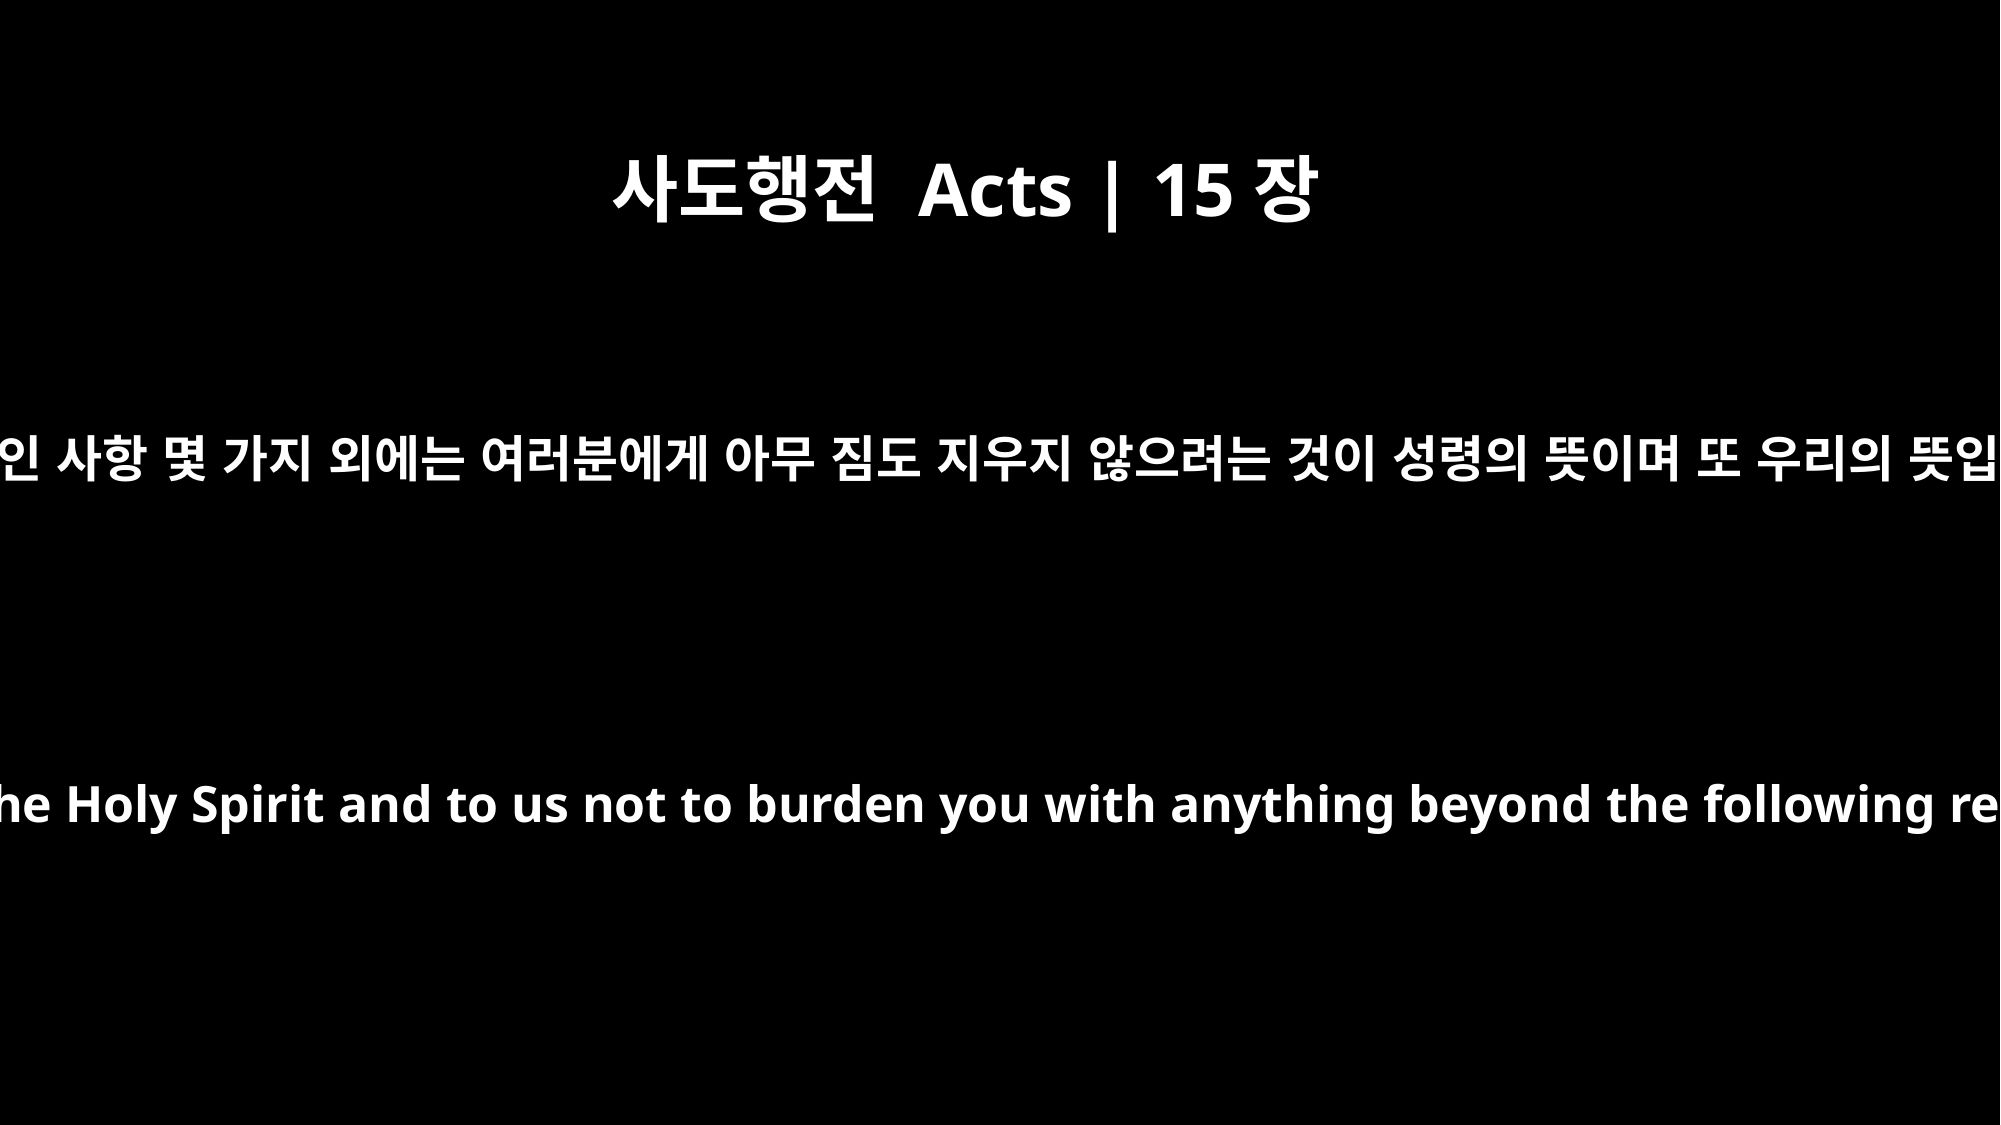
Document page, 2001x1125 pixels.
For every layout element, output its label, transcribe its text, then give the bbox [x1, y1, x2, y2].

text_box It seemed good to the Holy Spirit and to us not to burden you with anything beyond the following requirements: [0, 764, 2000, 840]
text_box 사도행전 Acts | 15장 [596, 136, 1336, 239]
text_box 28 꼭 필수적인 사항 몇 가지 외에는 여러분에게 아무 짐도 지우지 않으려는 것이 성령의 뜻이며 또 우리의 뜻입니다. [0, 359, 2000, 495]
